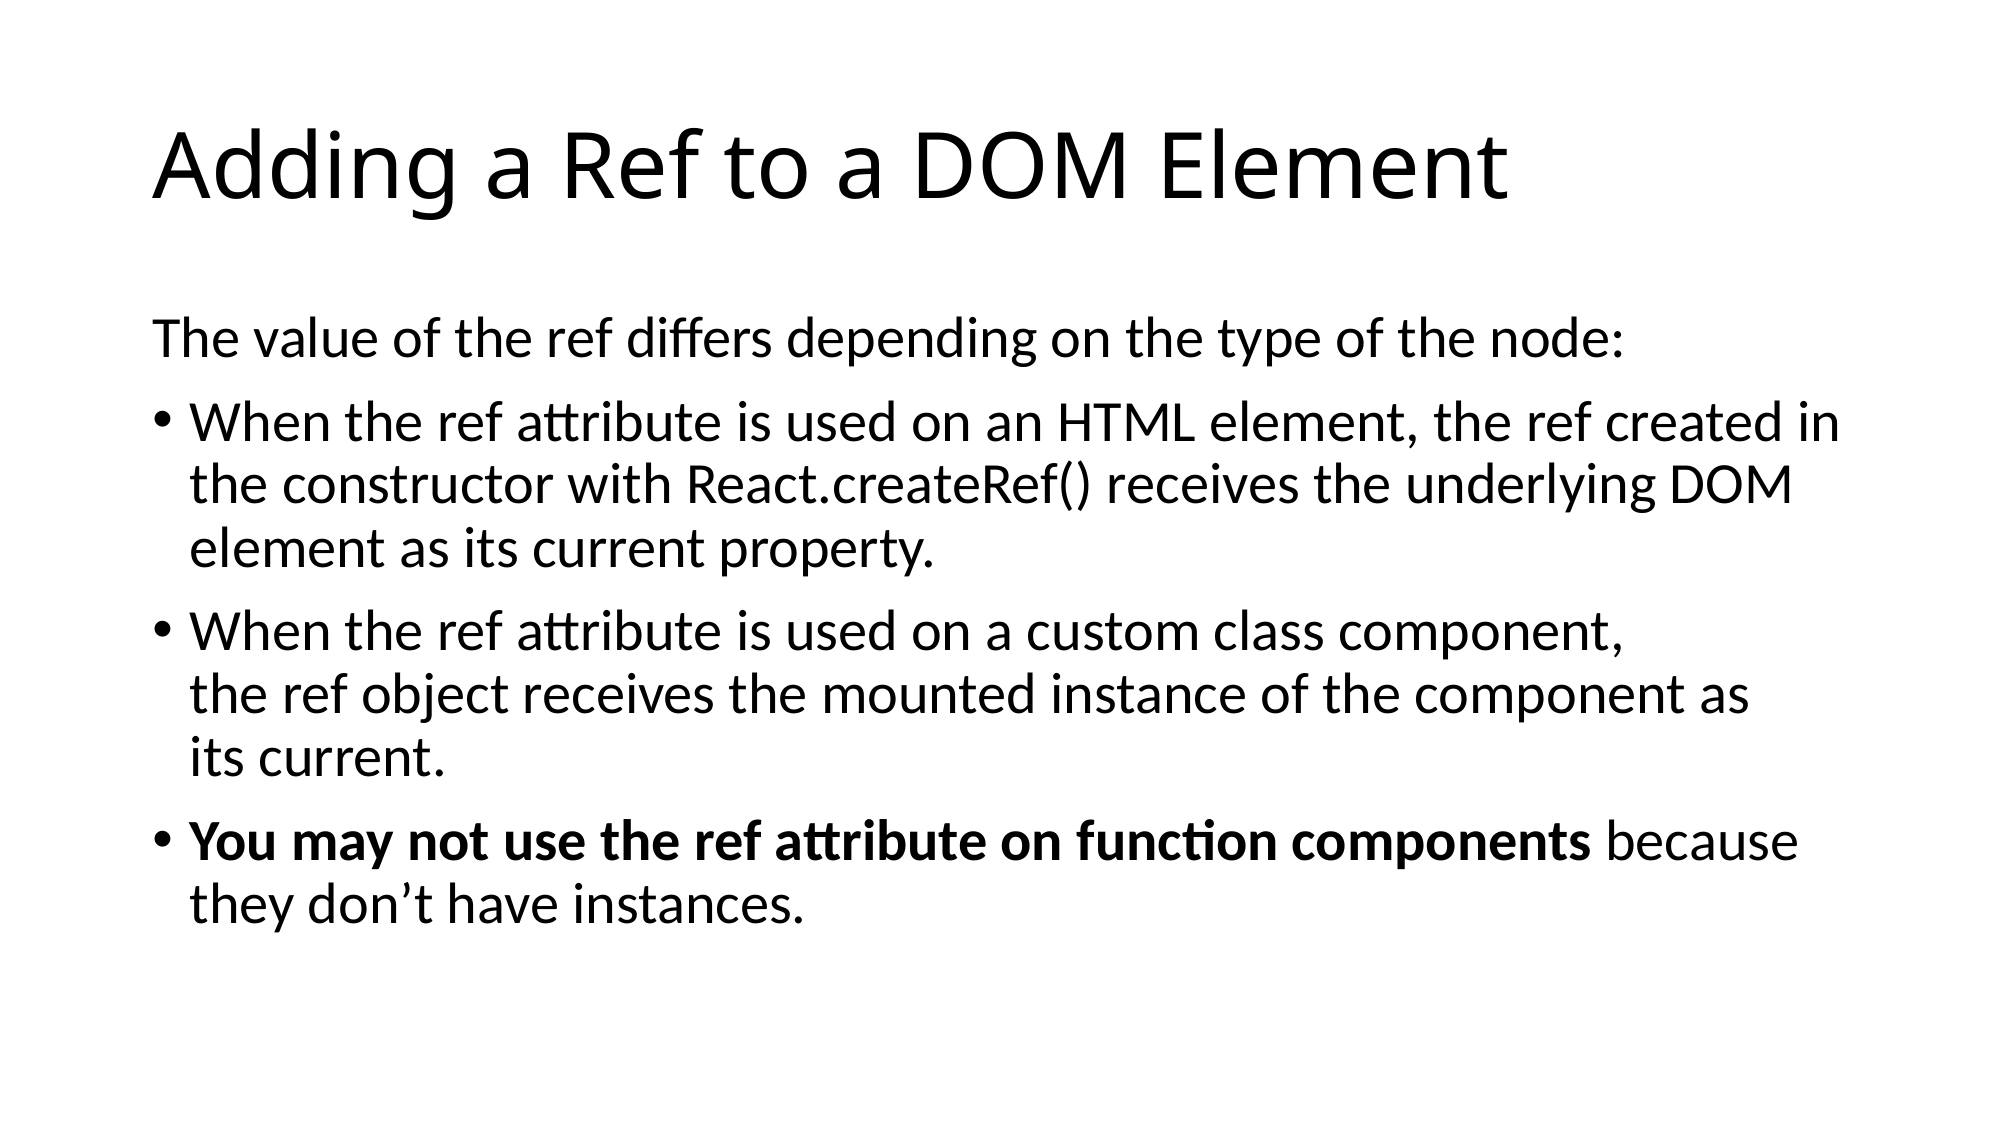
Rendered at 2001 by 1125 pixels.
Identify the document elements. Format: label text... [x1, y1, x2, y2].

list The value of the ref differs depending on the type of the node: When the ref attribute is used on an HTML element, the ref created in the constructor with React.createRef() receives the underlying DOM element as its current property. When the ref attribute is used on a custom class component, the ref object receives the mounted instance of the component as its current. You may not use the ref attribute on function components because they don’t have instances. [137, 299, 1863, 1014]
title Adding a Ref to a DOM Element [137, 59, 1863, 278]
